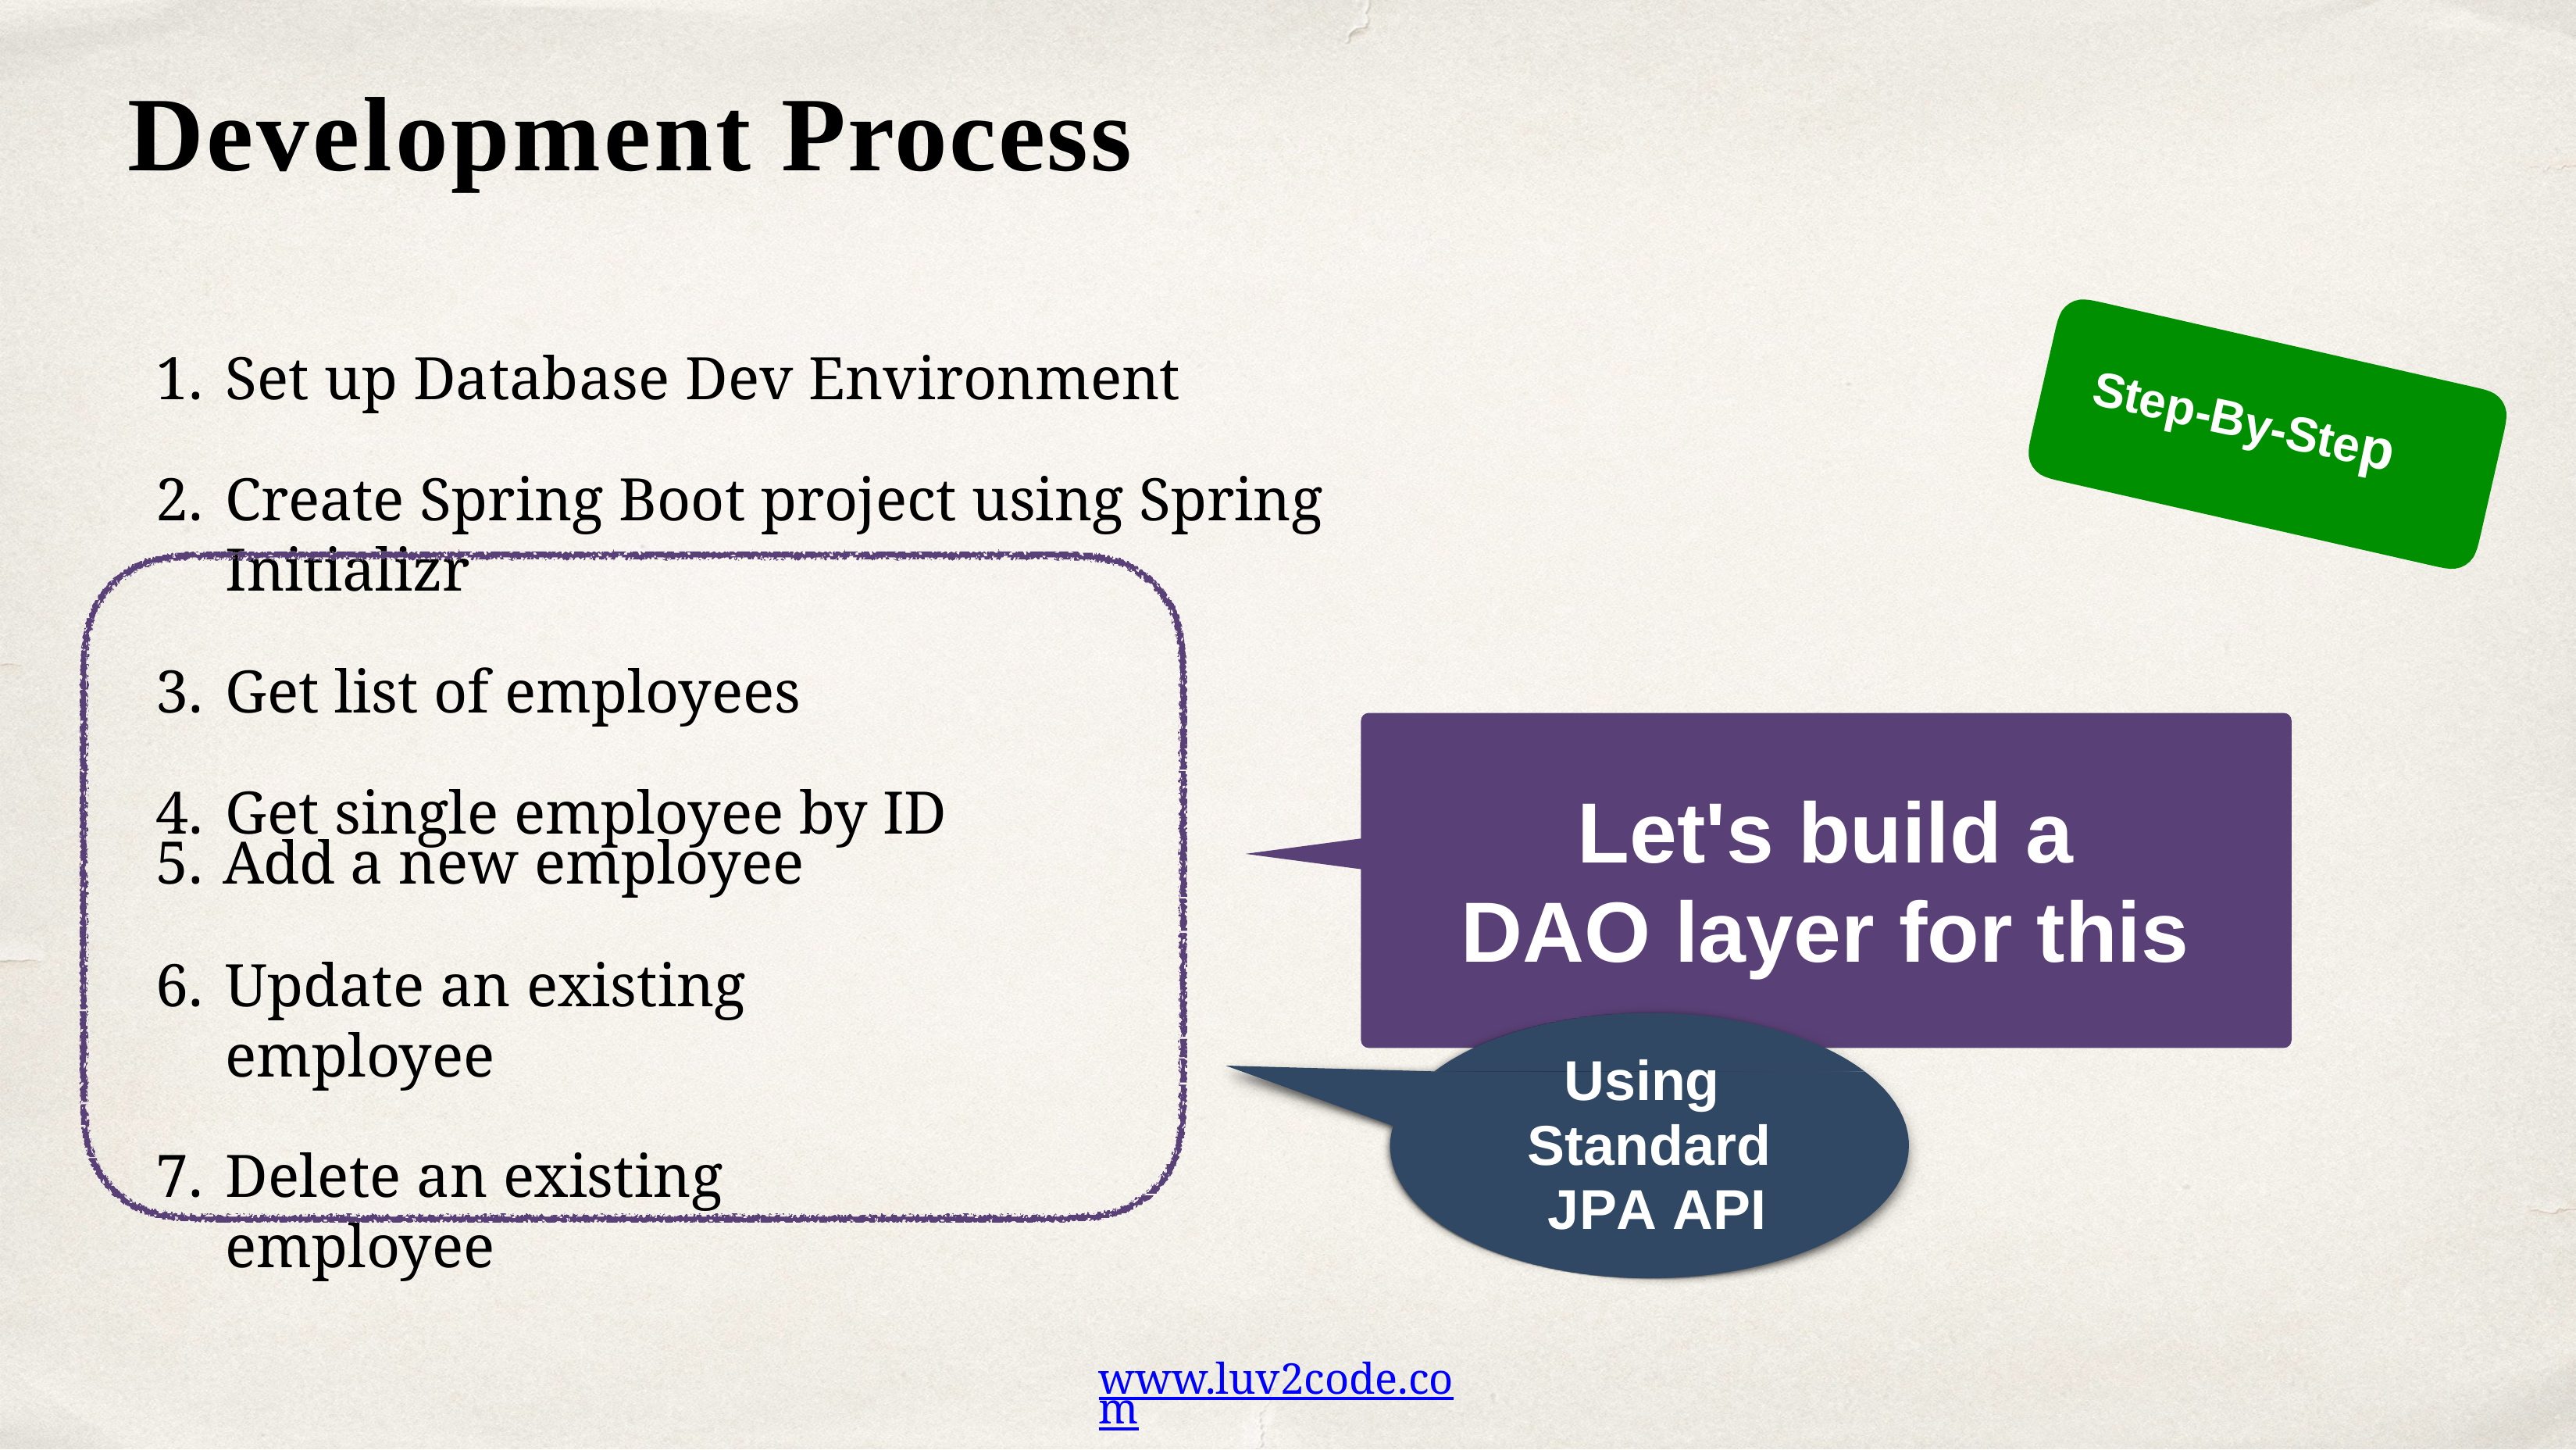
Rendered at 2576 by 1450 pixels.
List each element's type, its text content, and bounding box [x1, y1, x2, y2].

title Development Process [126, 62, 1138, 307]
picture [0, 0, 2576, 1449]
text_box Set up Database Dev Environment Create Spring Boot project using Spring Initializr Get list of employees Get single employee by ID [154, 339, 1497, 547]
text_box Step-By-Step [2085, 369, 2449, 499]
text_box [78, 549, 2292, 1413]
text_box [2028, 299, 2506, 570]
